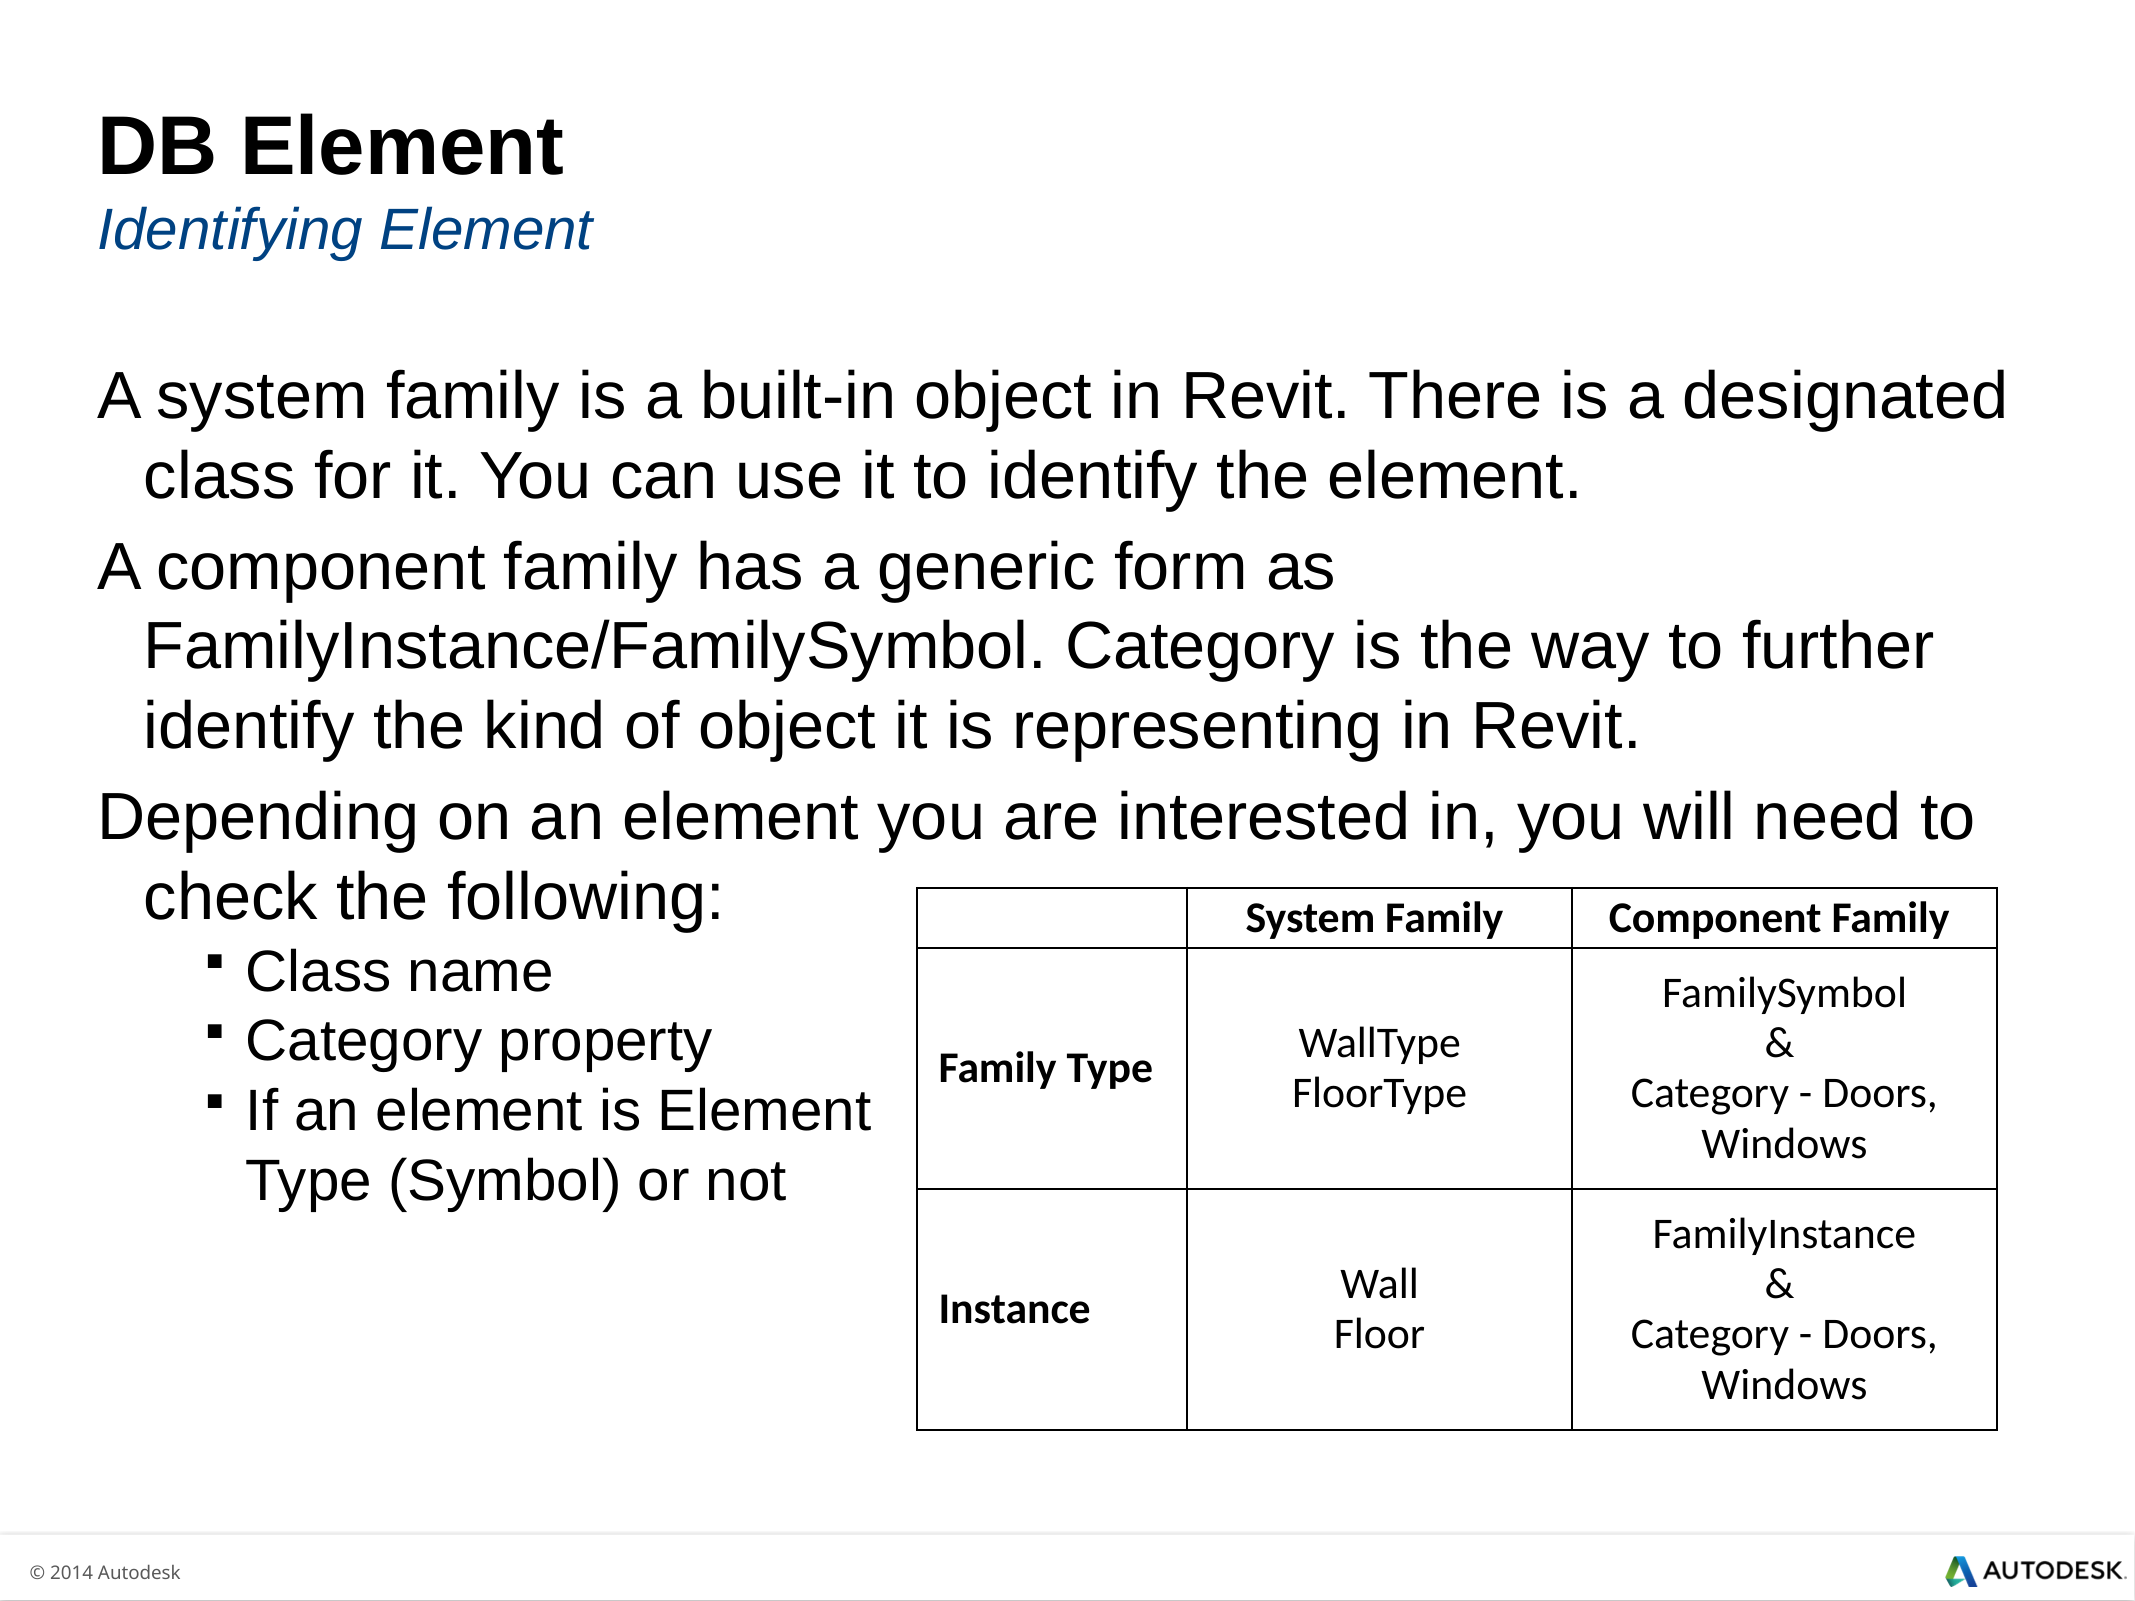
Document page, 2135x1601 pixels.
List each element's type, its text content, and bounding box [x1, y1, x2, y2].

title DB Element Identifying Element [96, 59, 2028, 293]
table_header [918, 889, 1186, 947]
list A system family is a built-in object in Revit. There is a designated class for it. You can use it to identify the element. A component family has a generic form as FamilyInstance/FamilySymbol. Category is the way to further identify the kind of object it is representing in Revit. Depending on an element you are interested in, you will need to check the following: Class name Category property If an element is Element Type (Symbol) or not [96, 351, 2028, 1452]
table_cell FamilyInstance & Category - Doors, Windows [1573, 1190, 1996, 1429]
table_header System Family [1188, 889, 1571, 947]
table_cell WallType FloorType [1188, 949, 1571, 1188]
picture [1945, 1556, 2127, 1587]
table_cell Instance [918, 1190, 1186, 1429]
table_header Component Family [1573, 889, 1996, 947]
table_cell Wall Floor [1188, 1190, 1571, 1429]
table_cell FamilySymbol & Category - Doors, Windows [1573, 949, 1996, 1188]
table_cell Family Type [918, 949, 1186, 1188]
